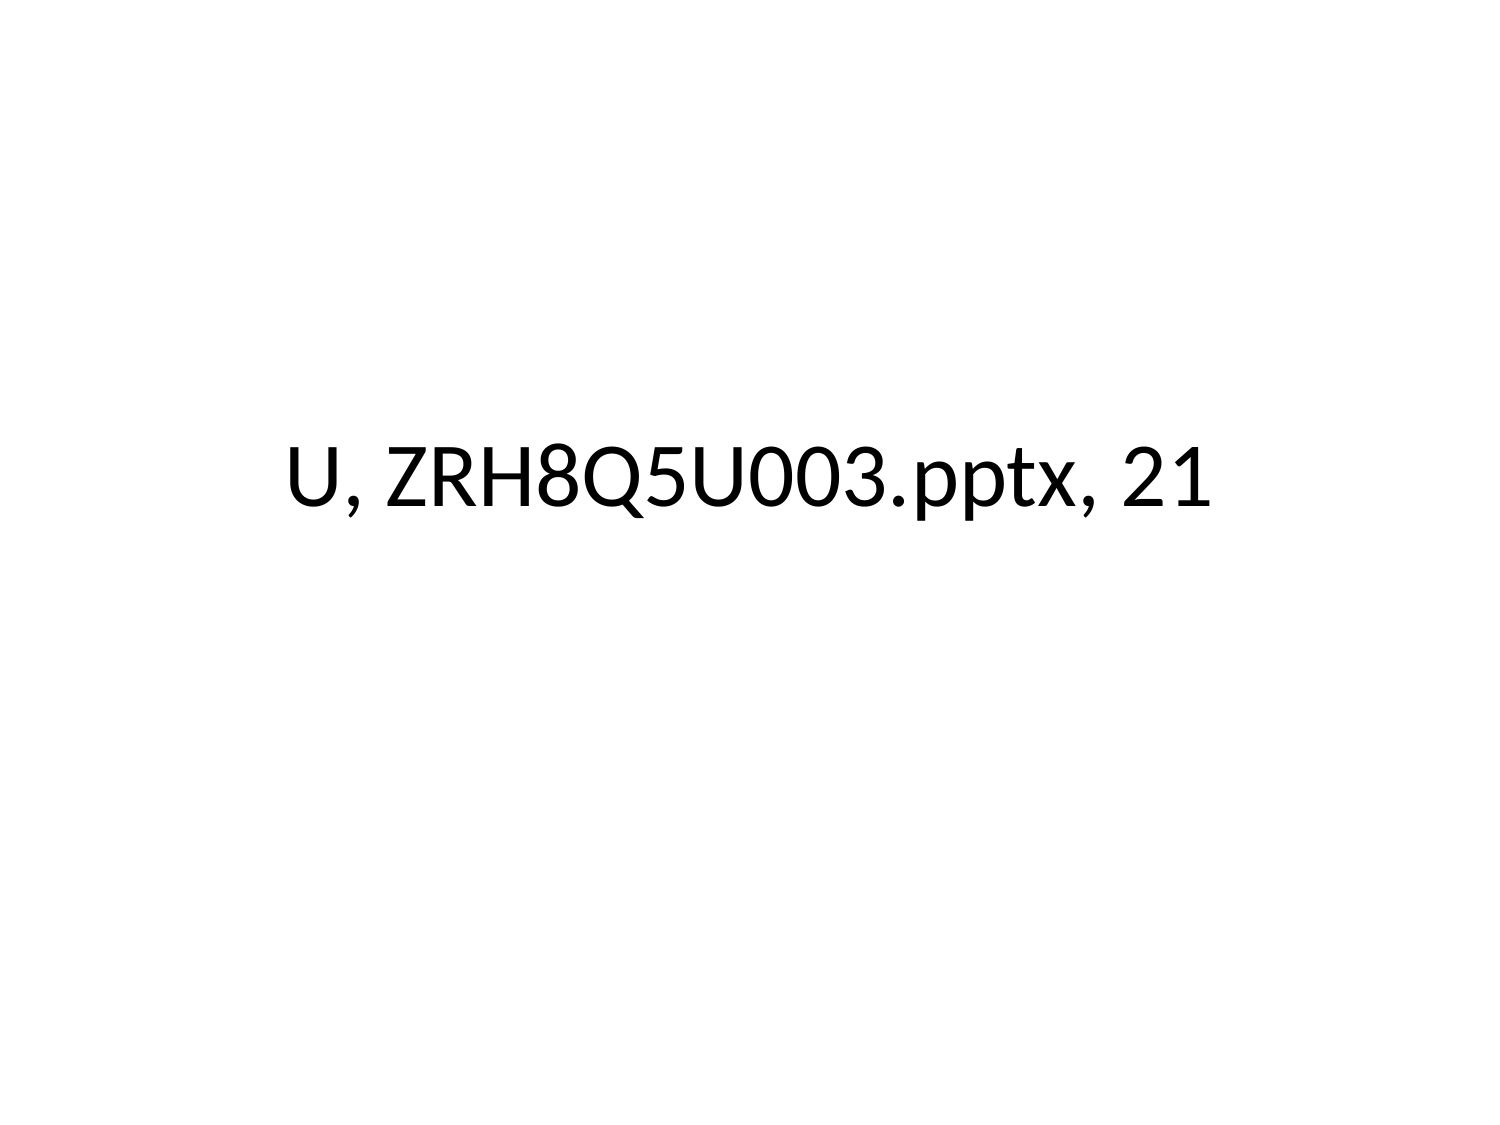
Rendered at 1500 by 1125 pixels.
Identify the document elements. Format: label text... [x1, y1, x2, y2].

title U, ZRH8Q5U003.pptx, 21 [112, 349, 1388, 591]
